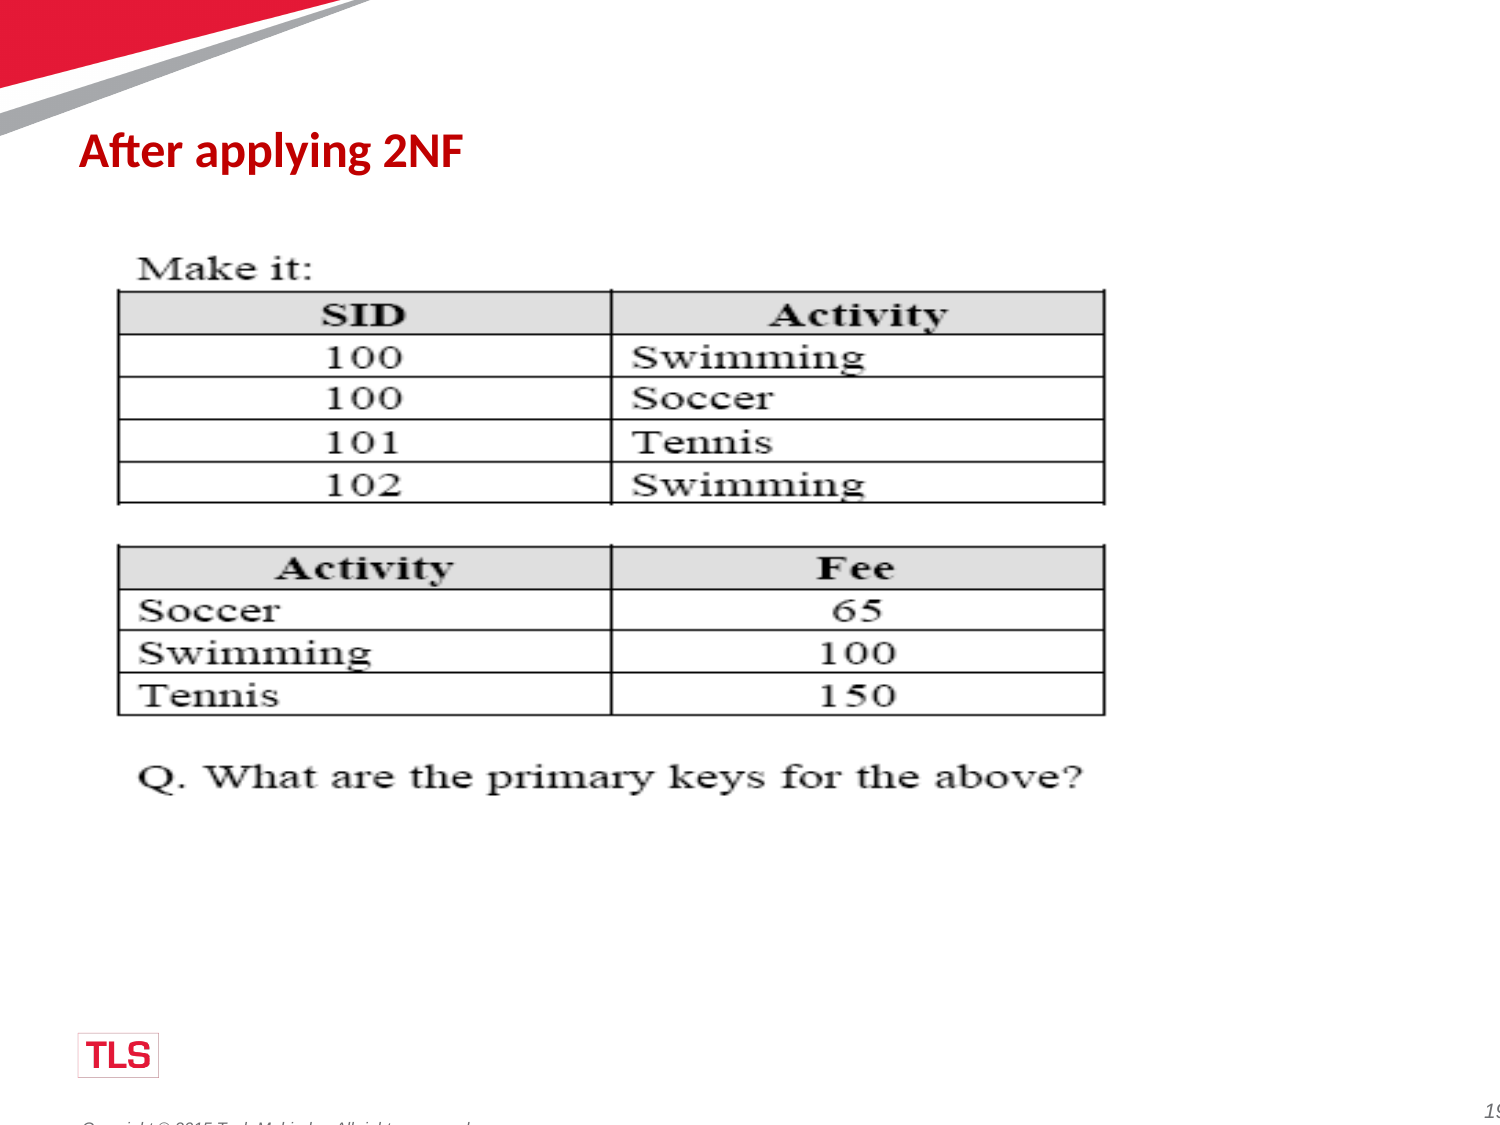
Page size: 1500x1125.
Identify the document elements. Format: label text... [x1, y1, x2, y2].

picture [95, 246, 1134, 855]
picture [0, 0, 373, 136]
picture [64, 1023, 172, 1097]
title After applying 2NF [78, 117, 1429, 179]
